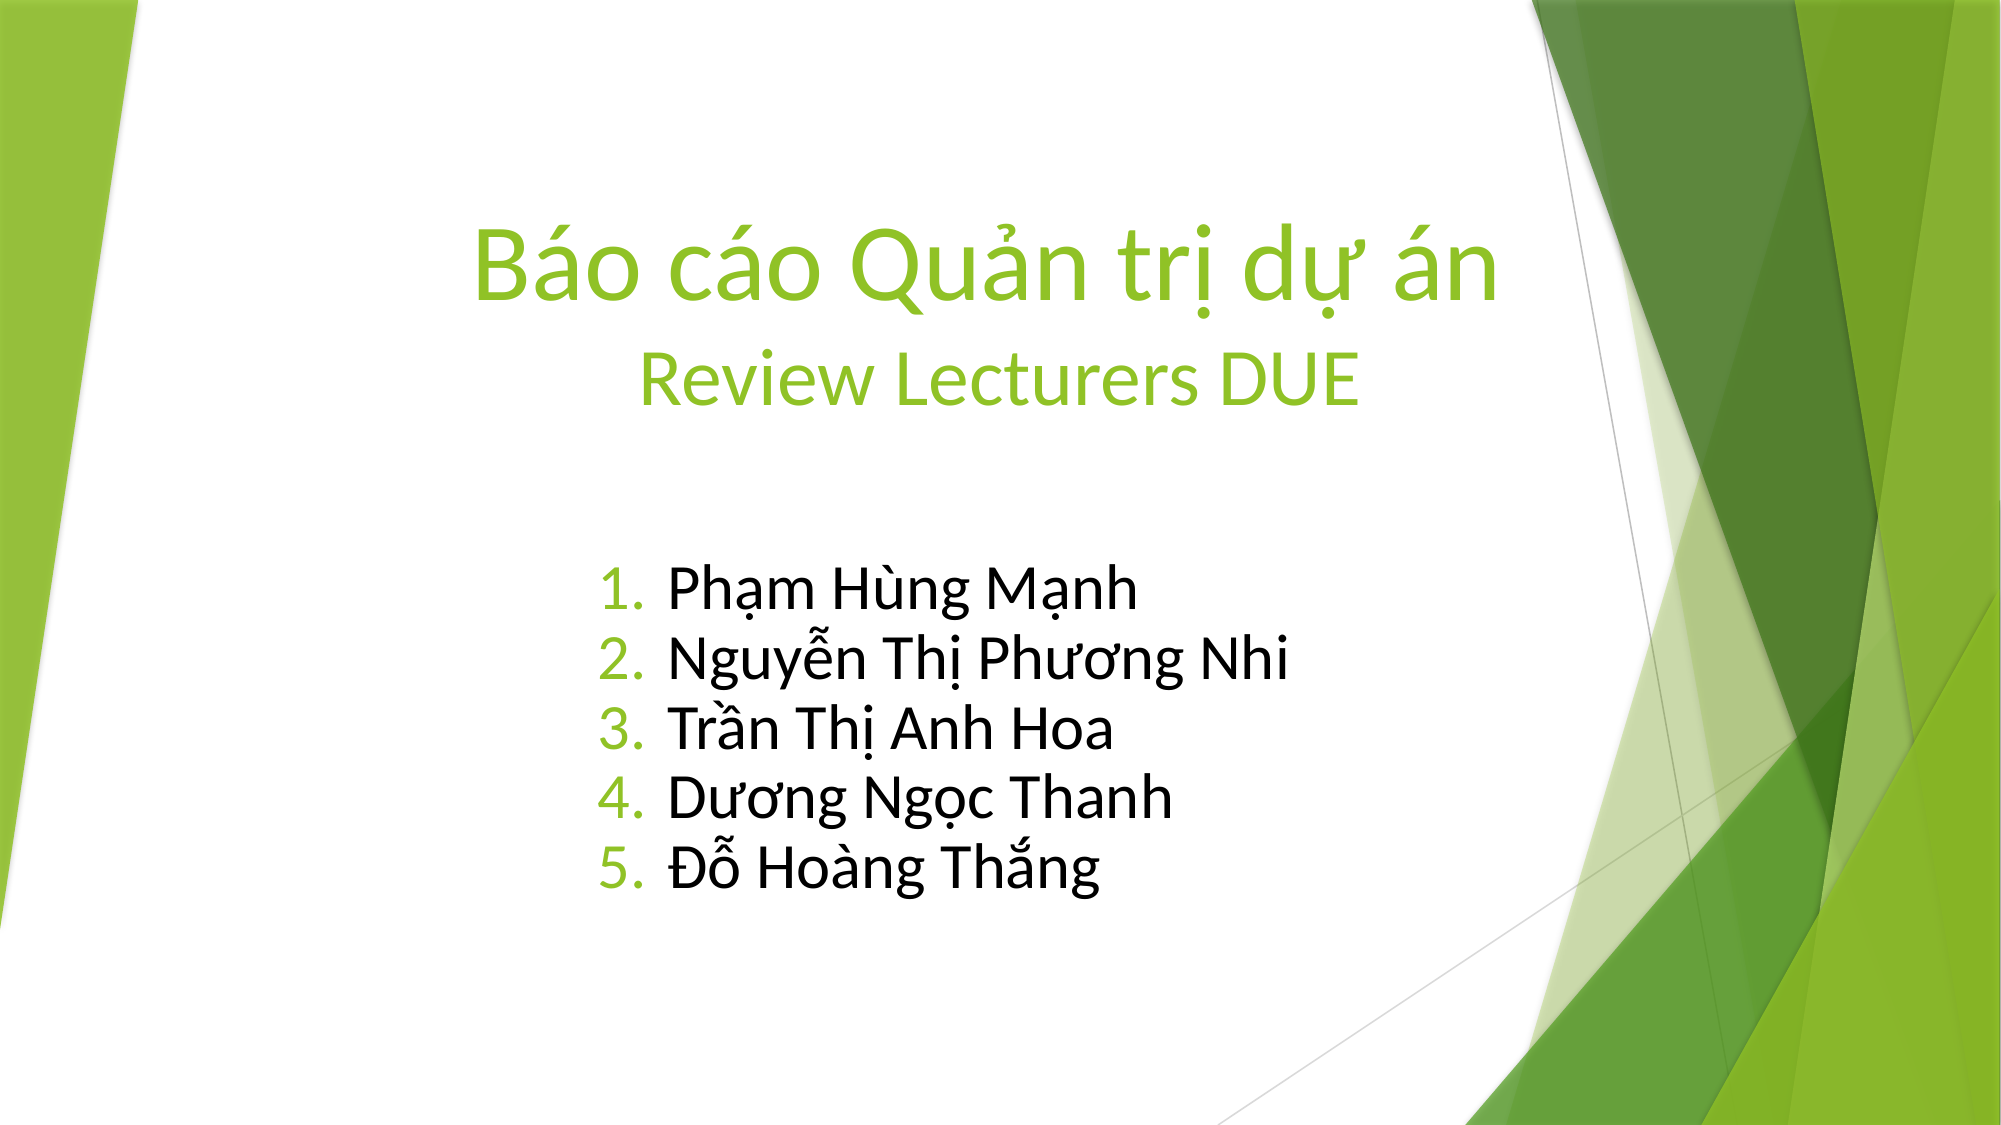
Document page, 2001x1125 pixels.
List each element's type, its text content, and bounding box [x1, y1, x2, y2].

subtitle Phạm Hùng Mạnh Nguyễn Thị Phương Nhi Trần Thị Anh Hoa Dương Ngọc Thanh Đỗ Hoàng Thắng [577, 546, 1423, 959]
title Báo cáo Quản trị dự án Review Lecturers DUE [249, 195, 1750, 430]
